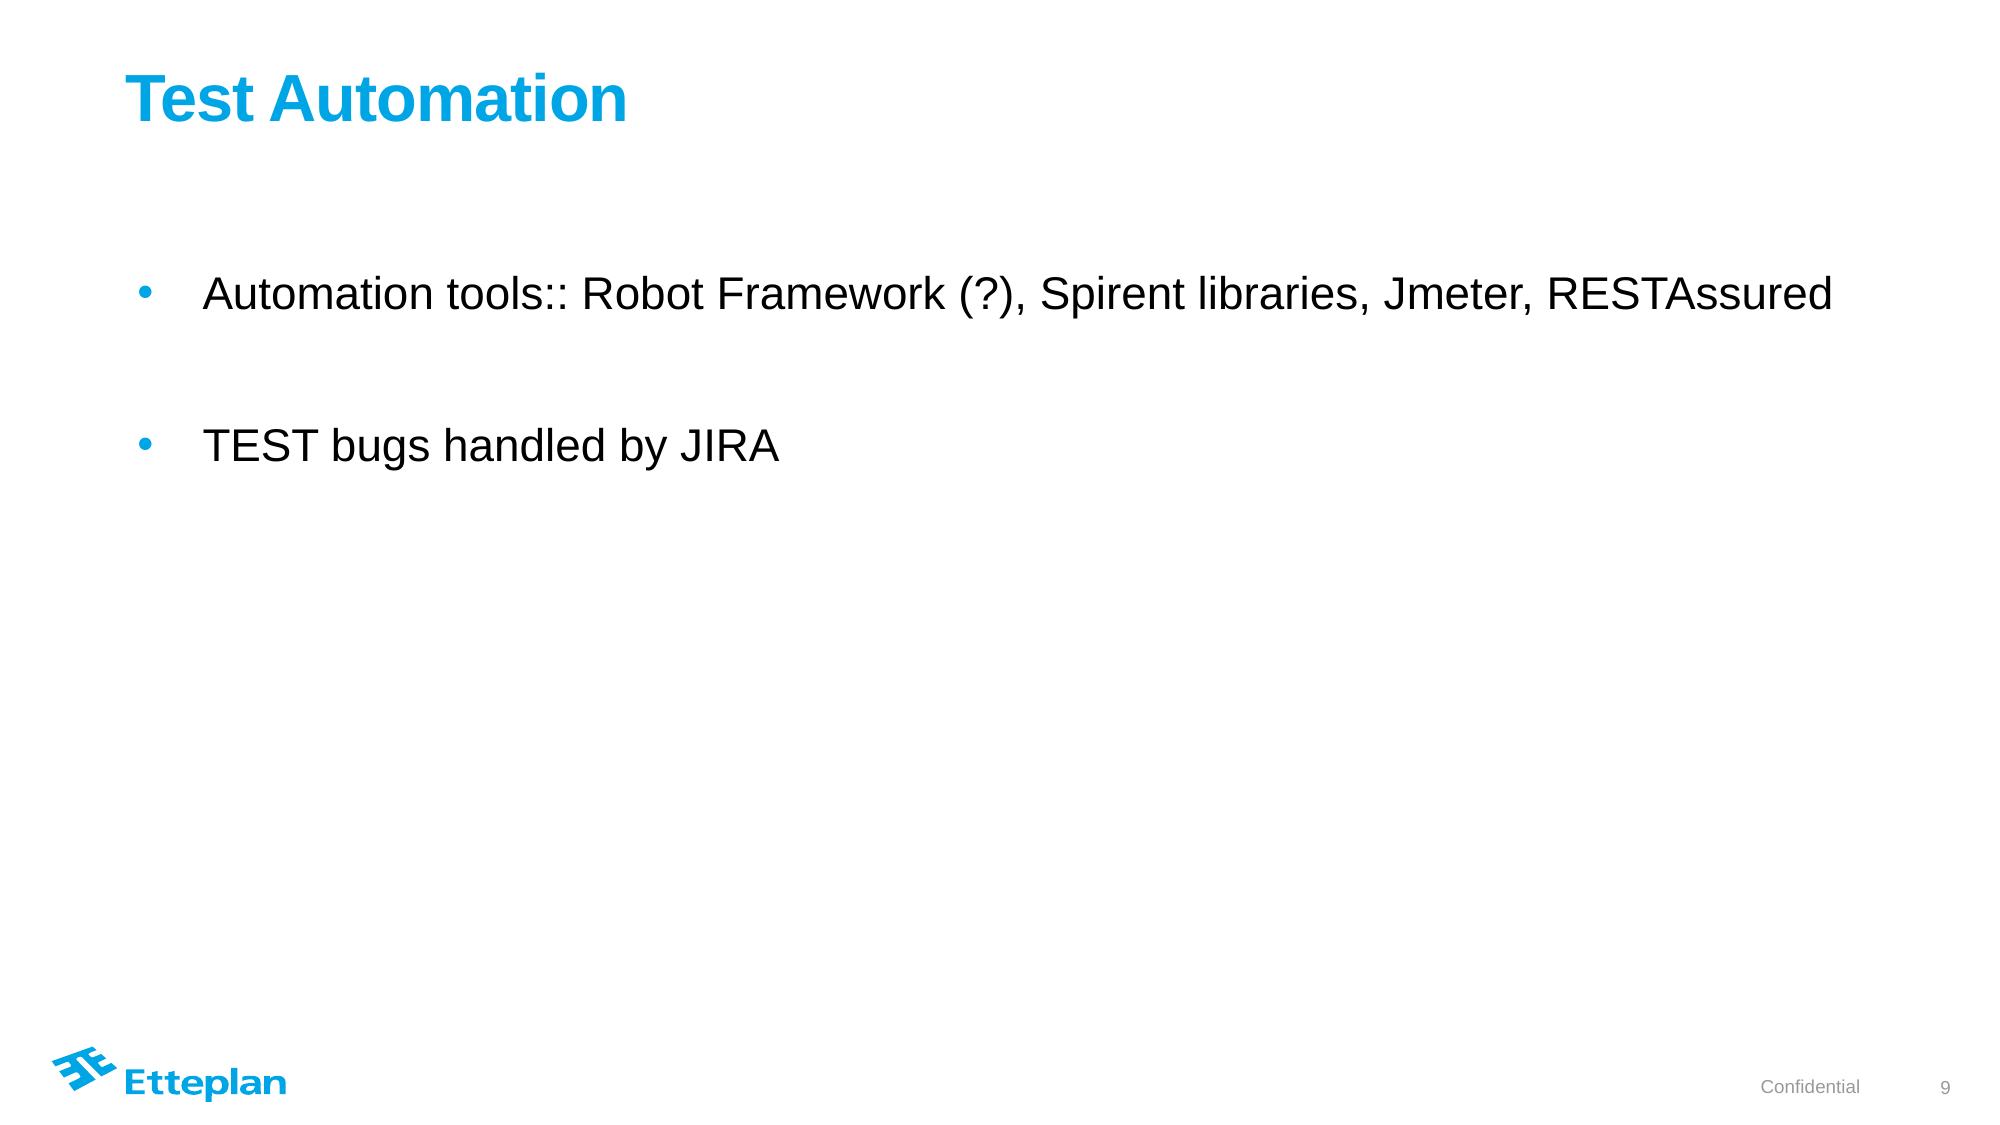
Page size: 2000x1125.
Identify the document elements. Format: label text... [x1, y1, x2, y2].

title Test Automation [125, 63, 1874, 171]
list Automation tools:: Robot Framework (?), Spirent libraries, Jmeter, RESTAssured TEST bugs handled by JIRA [125, 264, 1874, 978]
slide_number 9 [1897, 1069, 1951, 1105]
